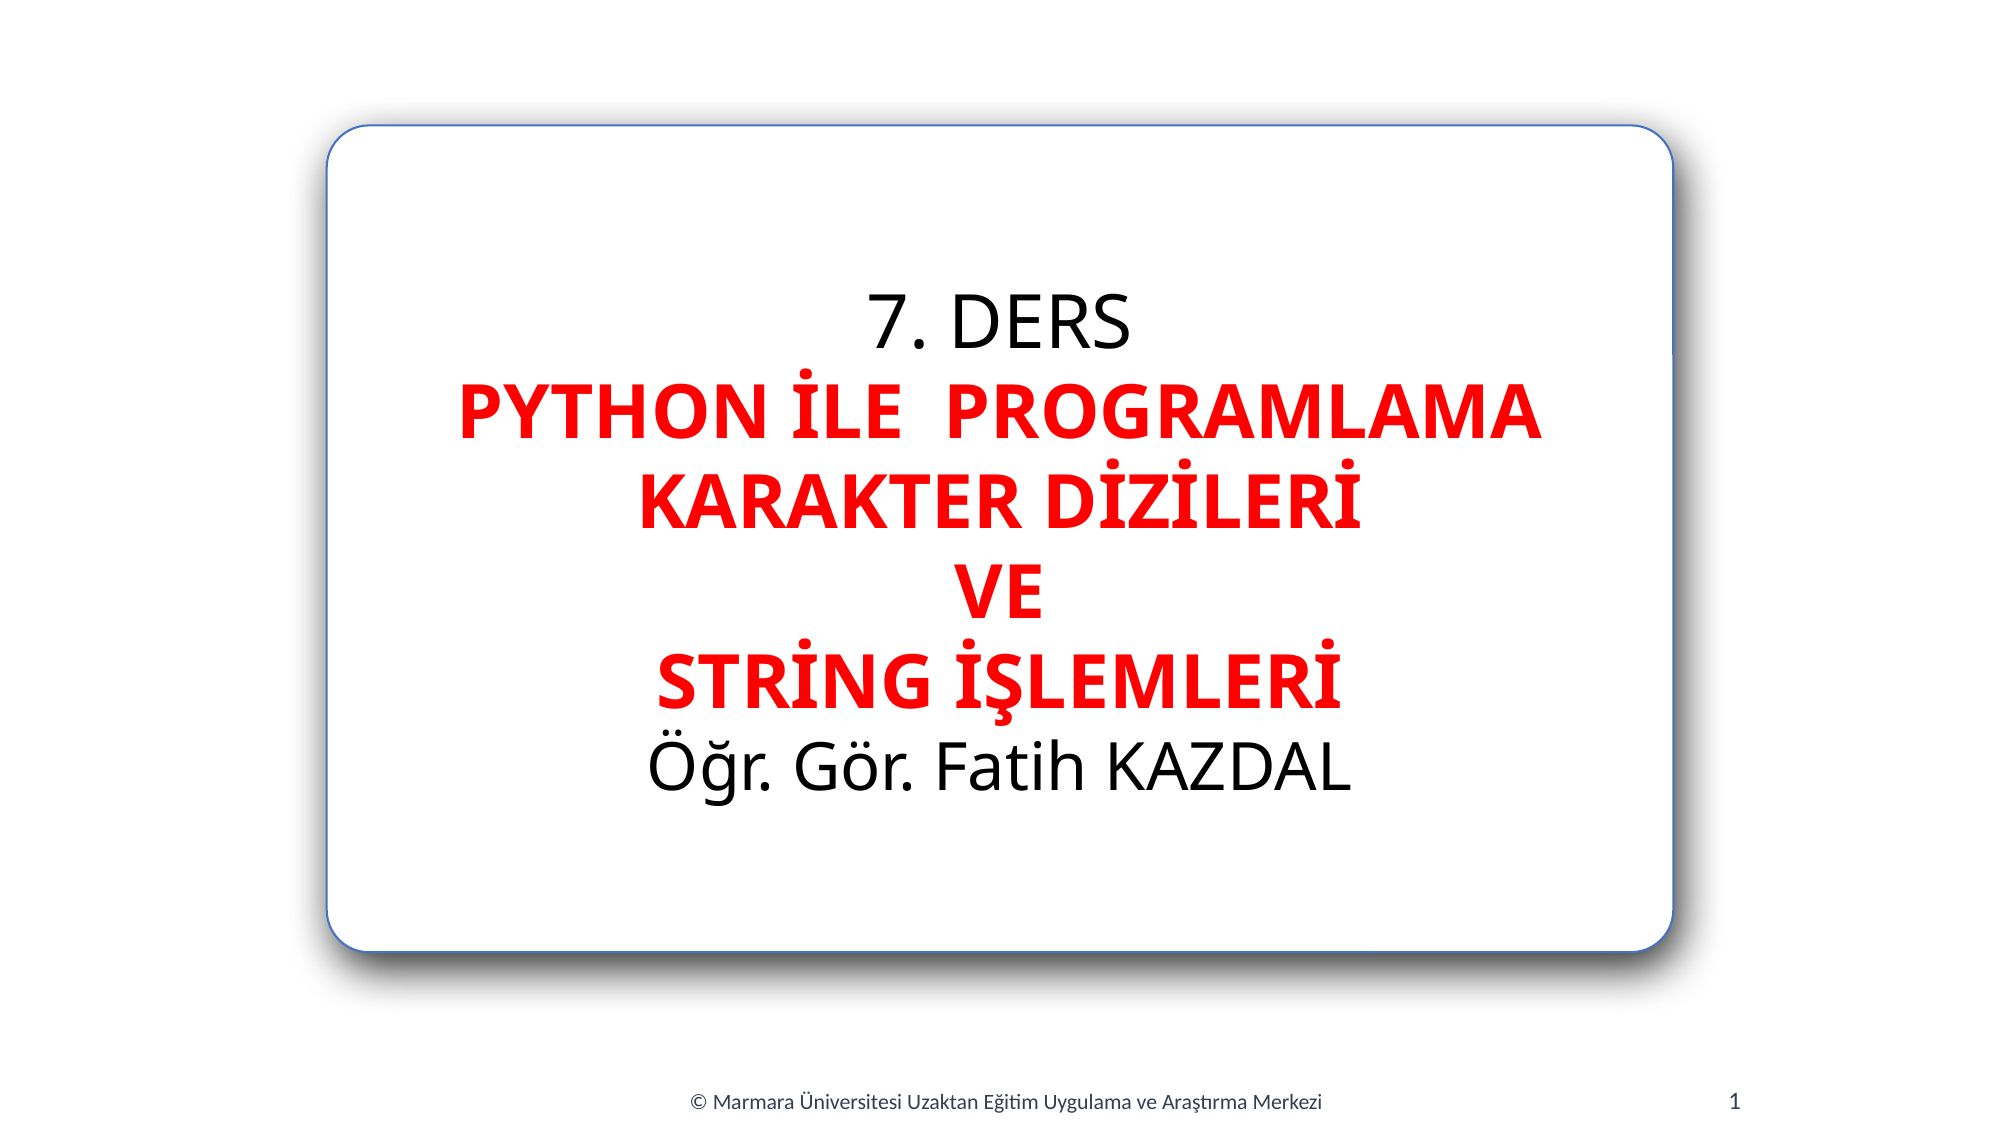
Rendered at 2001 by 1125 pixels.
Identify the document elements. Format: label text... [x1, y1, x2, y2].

slide_number 1 [1405, 1069, 1756, 1125]
footer © Marmara Üniversitesi Uzaktan Eğitim Uygulama ve Araştırma Merkezi [562, 1070, 1451, 1125]
text_box 7. DERS PYTHON İLE PROGRAMLAMA KARAKTER DİZİLERİ VE STRİNG İŞLEMLERİ Öğr. Gör. Fatih KAZDAL [325, 124, 1675, 954]
